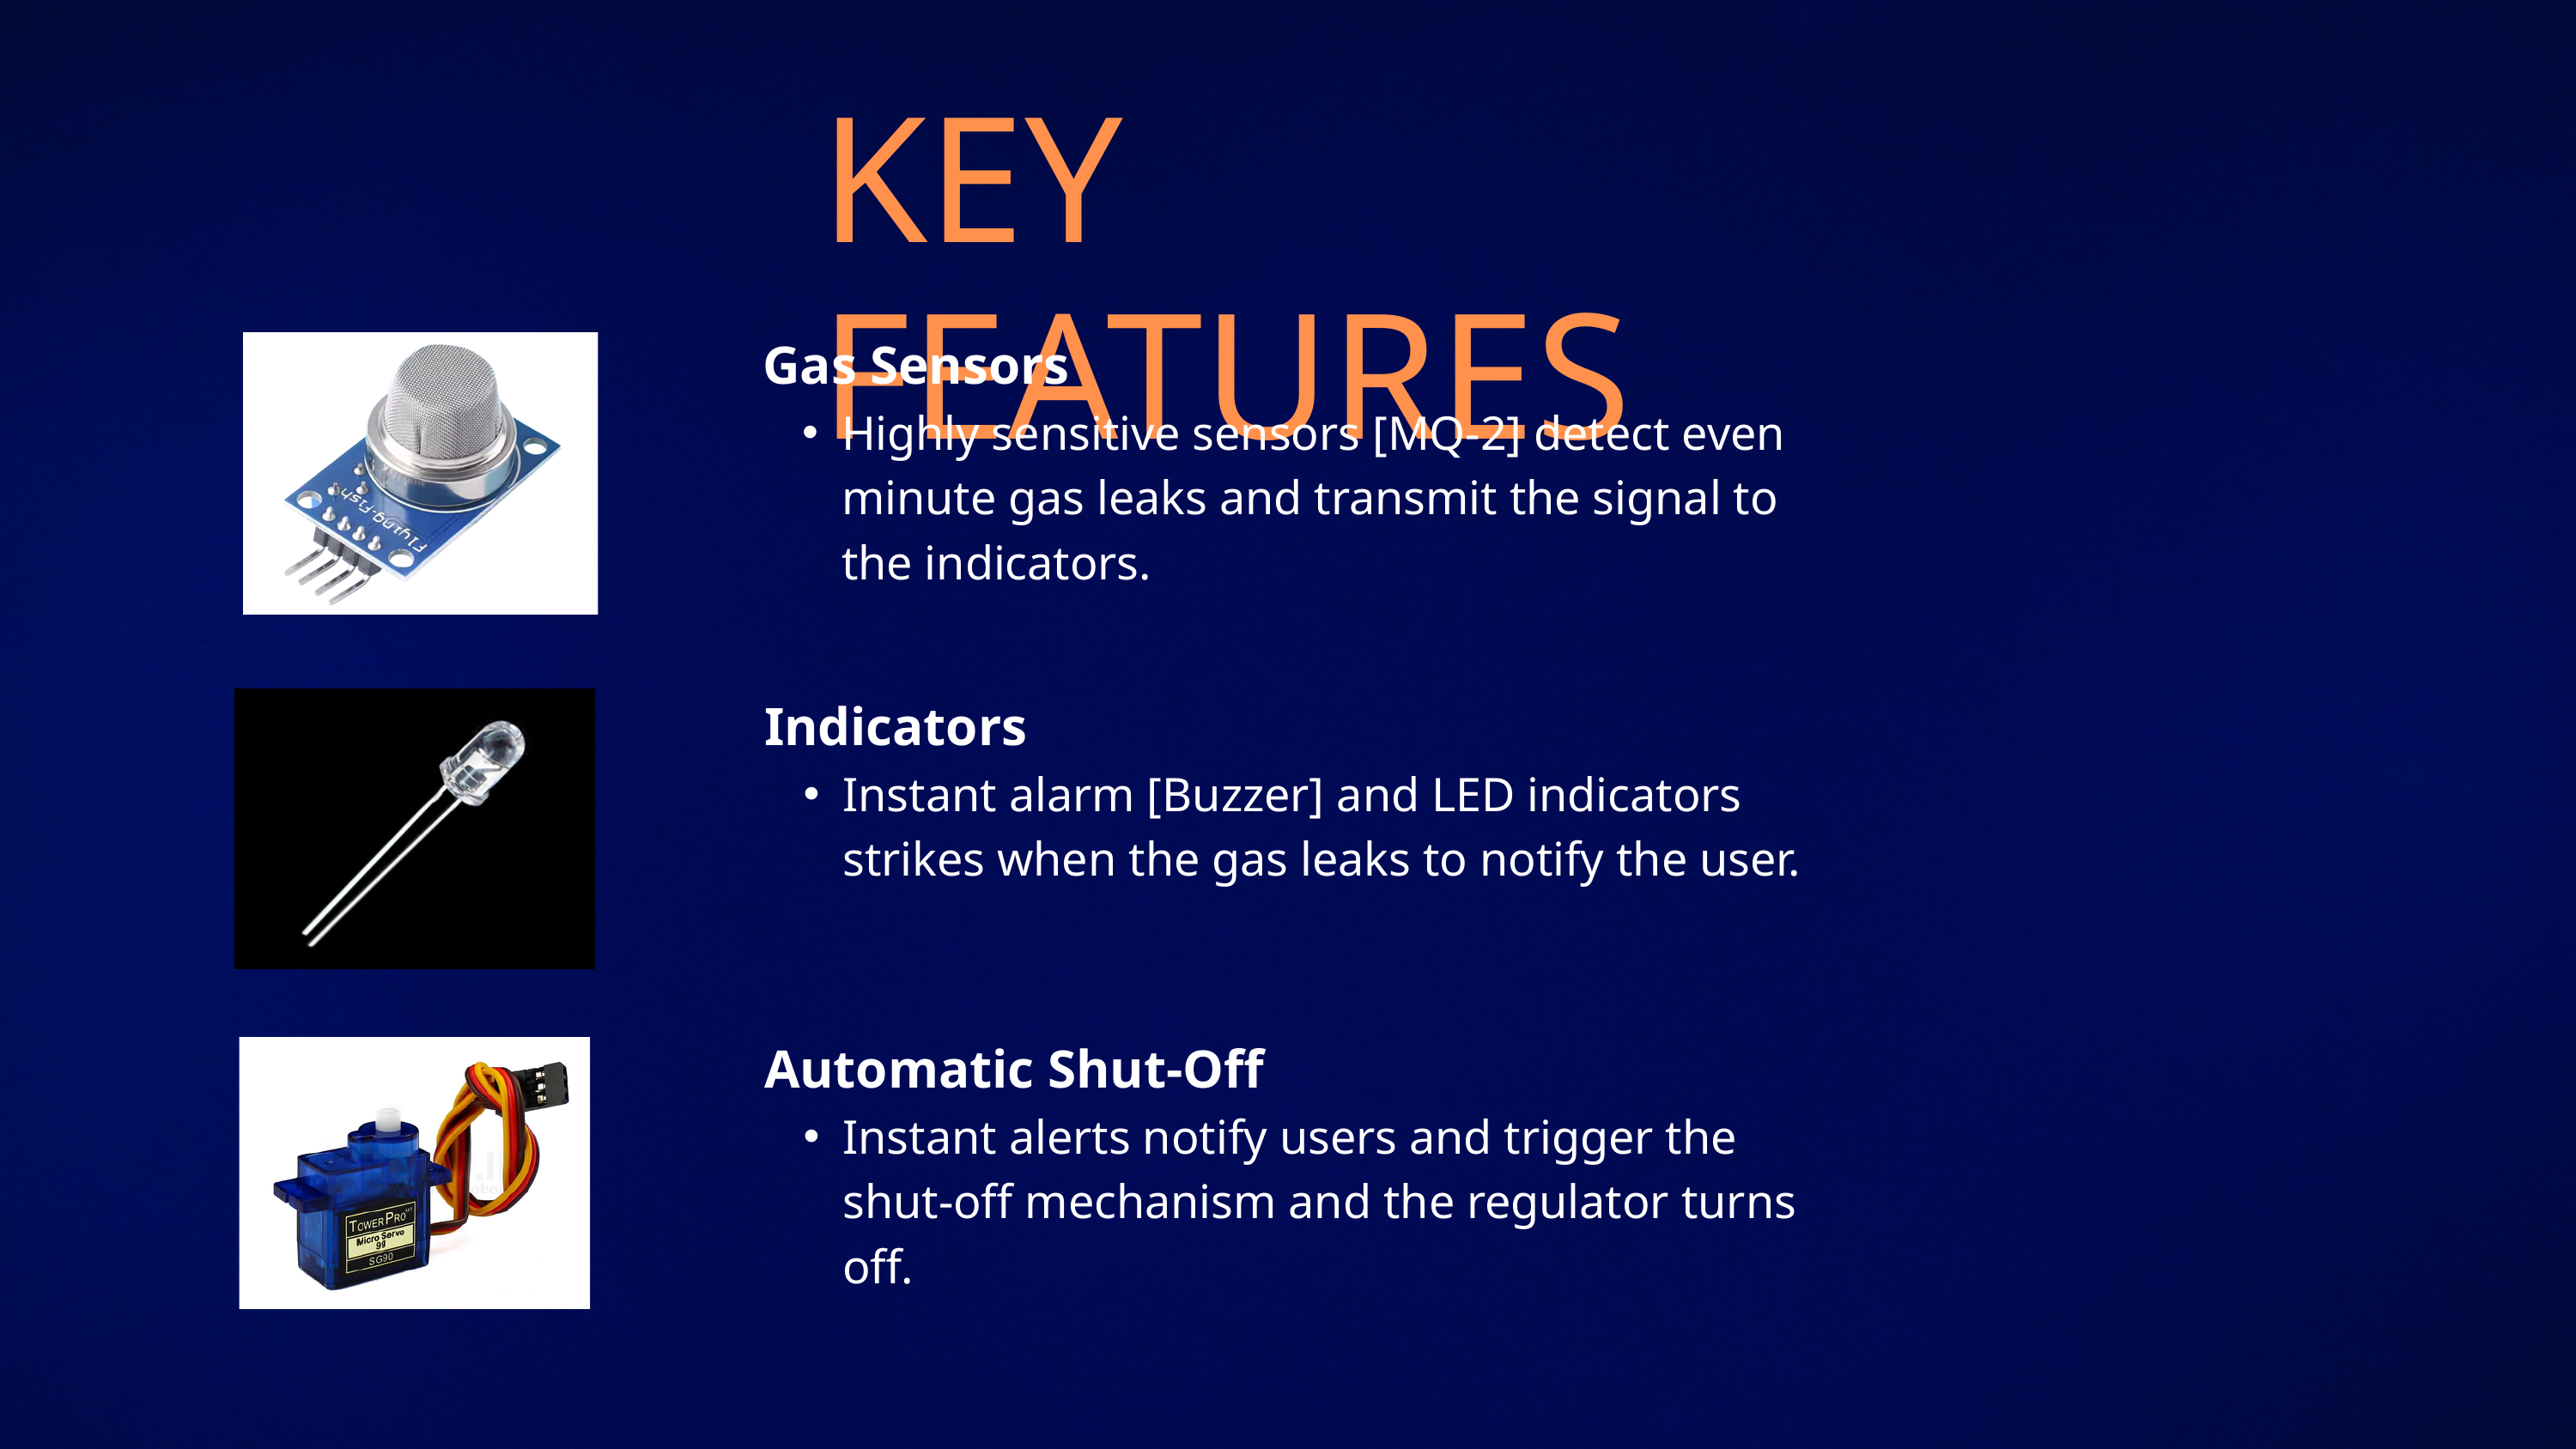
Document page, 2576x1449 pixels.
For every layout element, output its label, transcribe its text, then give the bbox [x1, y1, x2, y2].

text_box [234, 688, 596, 969]
text_box Automatic Shut-Off Instant alerts notify users and trigger the shut-off mechanism and the regulator turns off. [763, 1026, 1818, 1294]
text_box [0, 0, 2576, 1449]
text_box [239, 1037, 591, 1309]
text_box KEY FEATURES [820, 80, 1756, 322]
text_box [243, 332, 598, 615]
text_box Indicators Instant alarm [Buzzer] and LED indicators strikes when the gas leaks to notify the user. [763, 683, 1812, 886]
text_box Gas Sensors Highly sensitive sensors [MQ-2] detect even minute gas leaks and transmit the signal to the indicators. [762, 322, 1811, 589]
